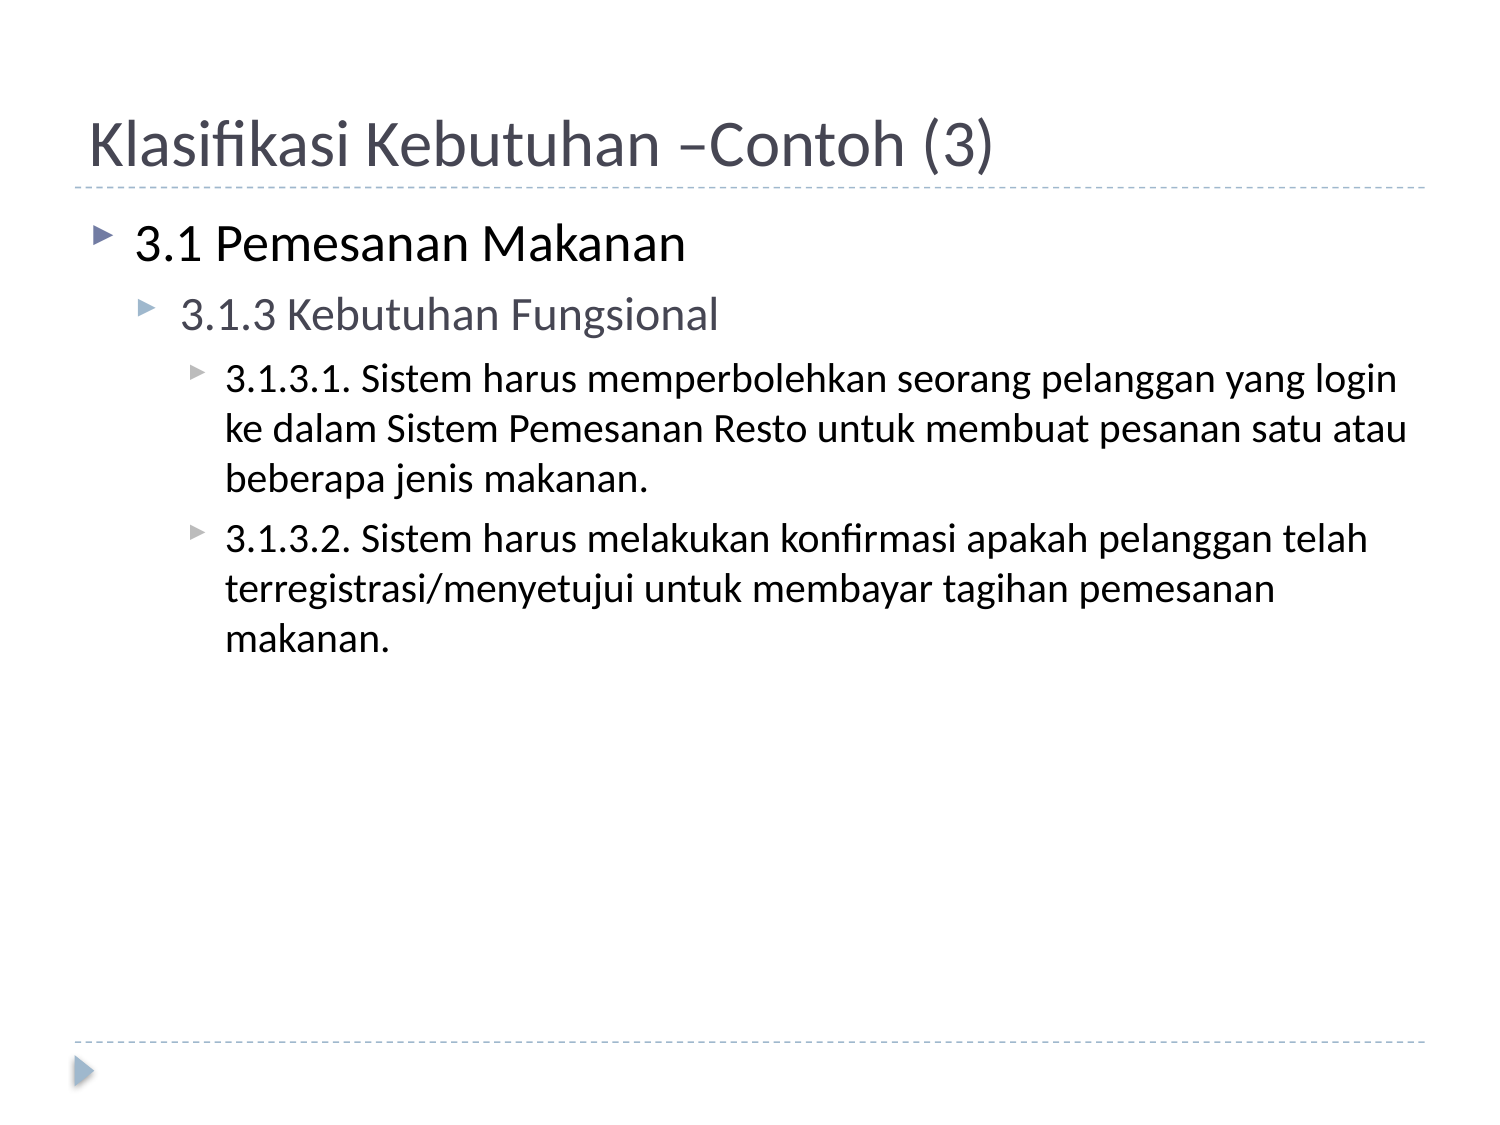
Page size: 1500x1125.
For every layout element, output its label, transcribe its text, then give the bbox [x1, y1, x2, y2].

list 3.1 Pemesanan Makanan 3.1.3 Kebutuhan Fungsional 3.1.3.1. Sistem harus memperbolehkan seorang pelanggan yang login ke dalam Sistem Pemesanan Resto untuk membuat pesanan satu atau beberapa jenis makanan. 3.1.3.2. Sistem harus melakukan konfirmasi apakah pelanggan telah terregistrasi/menyetujui untuk membayar tagihan pemesanan makanan. [75, 200, 1425, 1010]
title Klasifikasi Kebutuhan –Contoh (3) [75, 24, 1425, 188]
